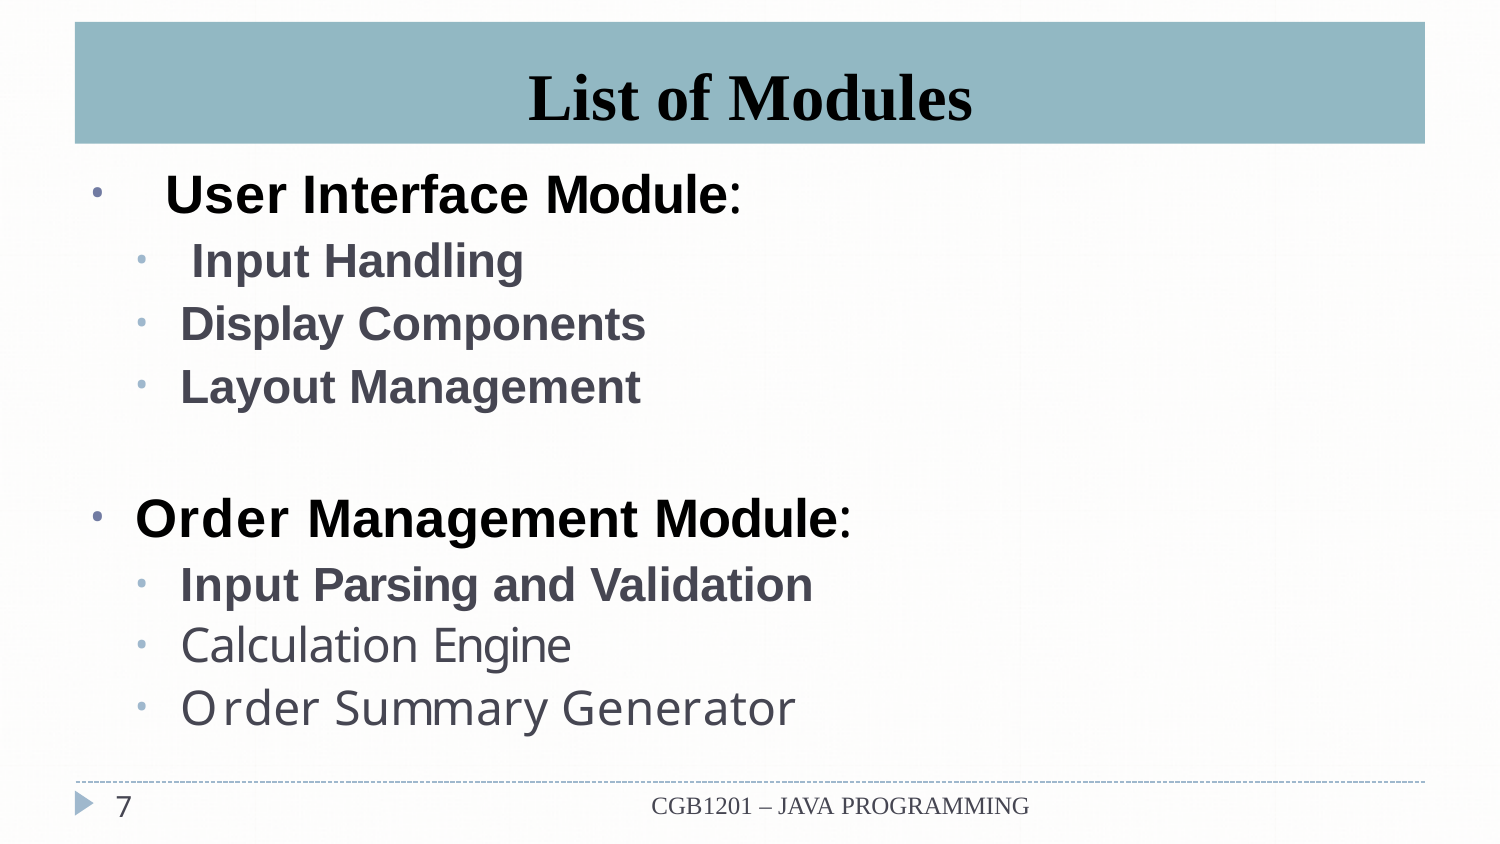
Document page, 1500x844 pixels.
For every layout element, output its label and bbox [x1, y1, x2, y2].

text_box [0, 0, 1500, 844]
